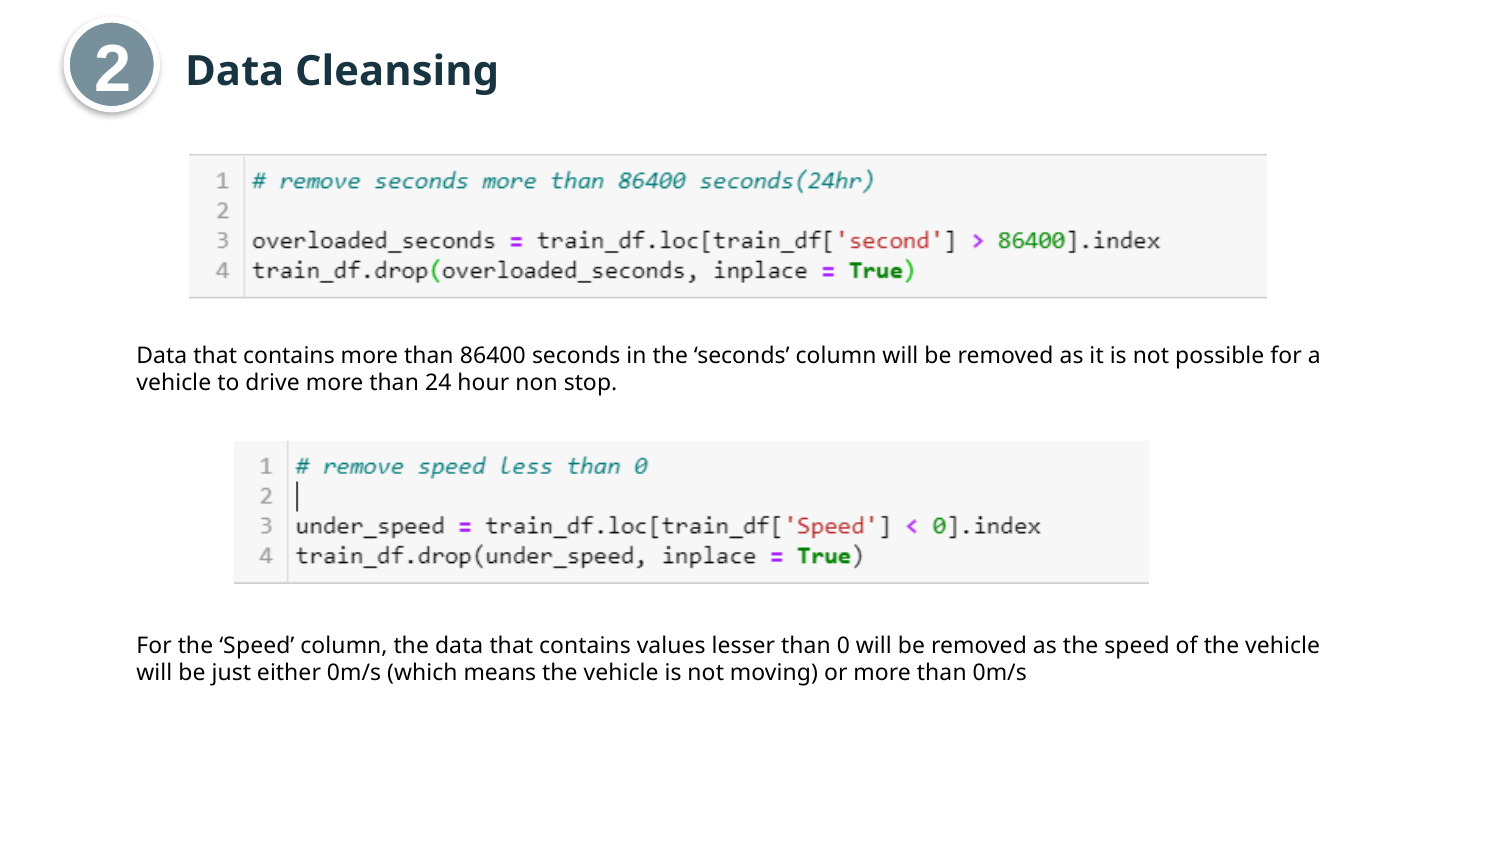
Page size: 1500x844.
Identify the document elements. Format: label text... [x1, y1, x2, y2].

text_box Data that contains more than 86400 seconds in the ‘seconds’ column will be removed as it is not possible for a vehicle to drive more than 24 hour non stop. [121, 333, 1379, 423]
text_box 2 [66, 19, 157, 110]
picture [189, 154, 1267, 305]
title Data Cleansing [137, 37, 595, 110]
text_box For the ‘Speed’ column, the data that contains values lesser than 0 will be removed as the speed of the vehicle will be just either 0m/s (which means the vehicle is not moving) or more than 0m/s [121, 622, 1379, 713]
picture [234, 441, 1149, 584]
